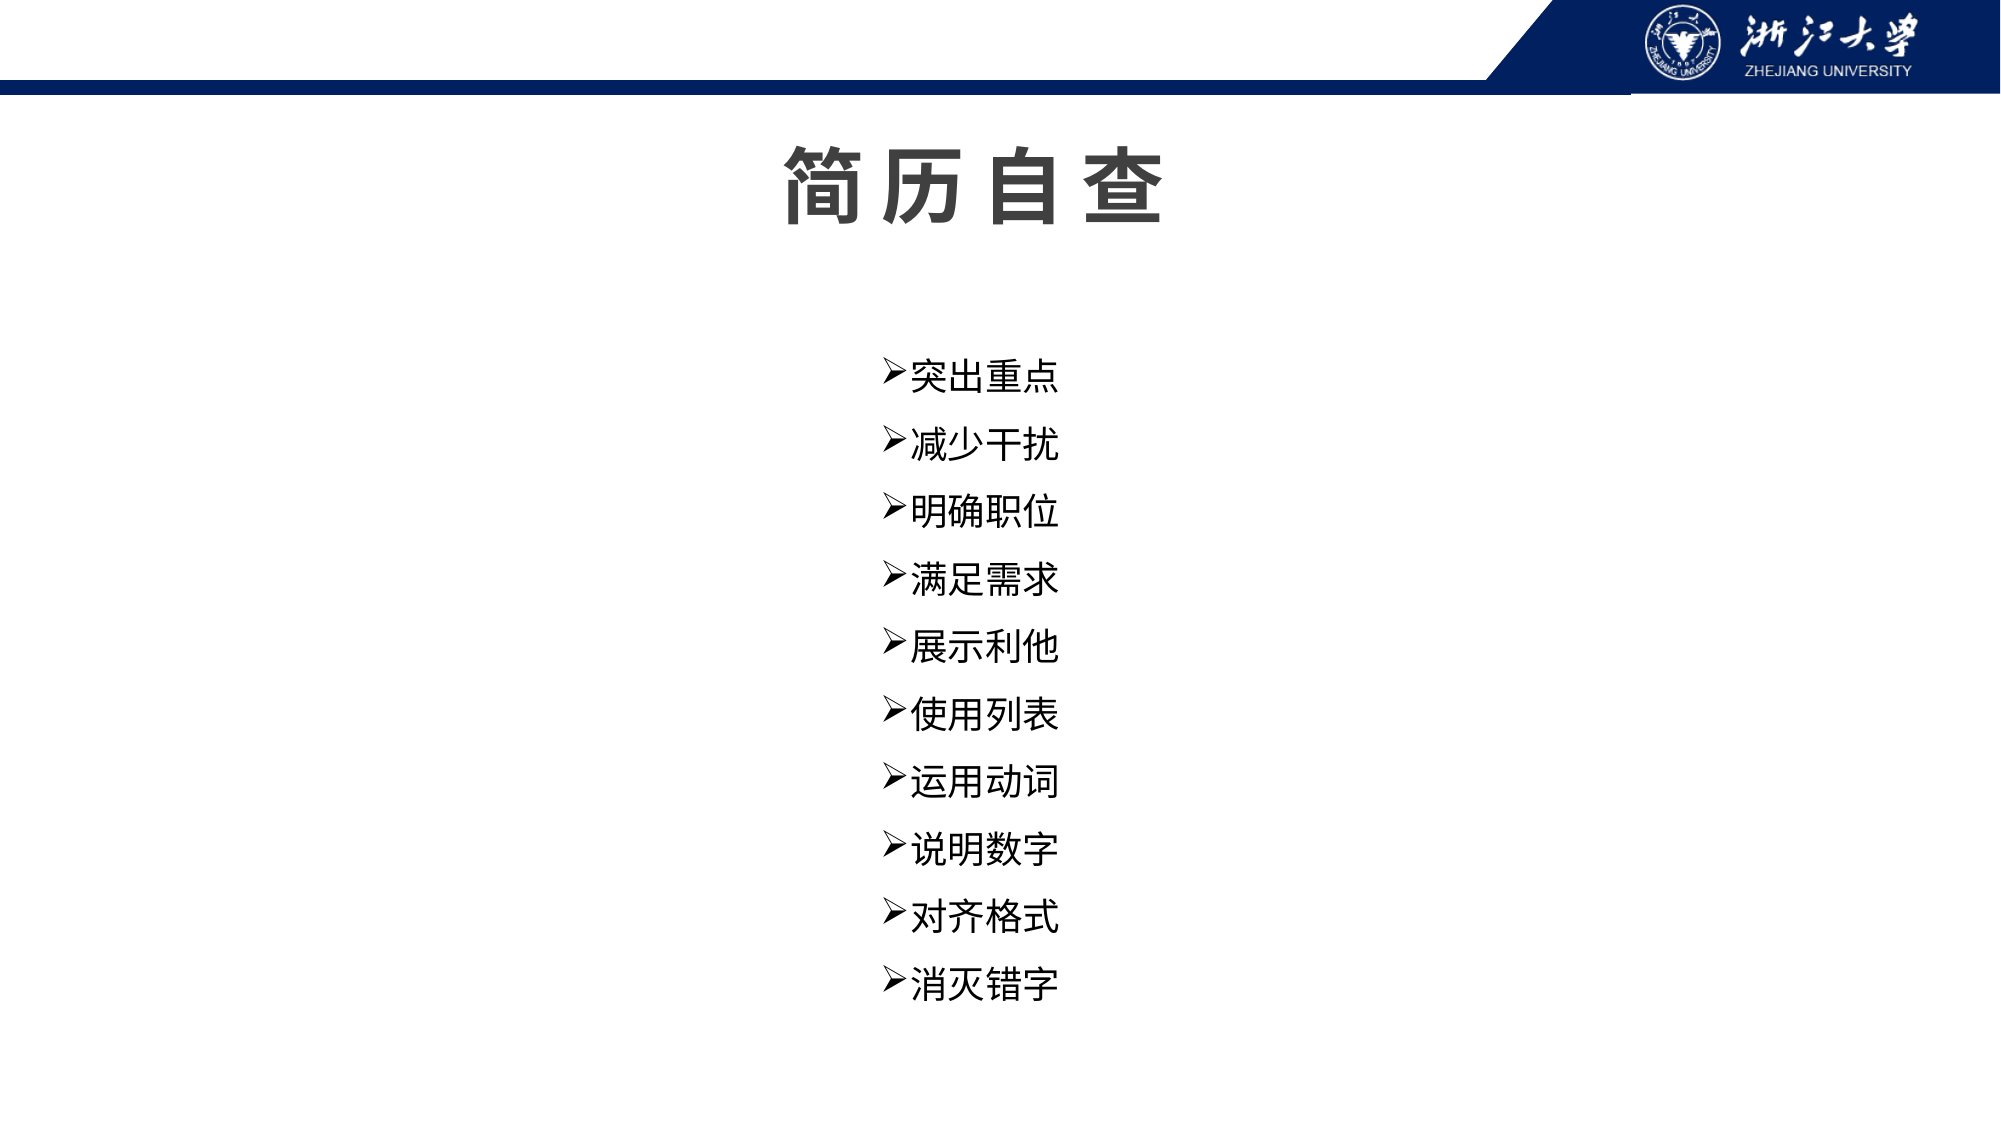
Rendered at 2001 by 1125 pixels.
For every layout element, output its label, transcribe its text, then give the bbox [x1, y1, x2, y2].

picture [1645, 2, 1930, 85]
text_box 简历自查 [636, 127, 1310, 242]
text_box 突出重点 减少干扰 明确职位 满足需求 展示利他 使用列表 运用动词 说明数字 对齐格式 消灭错字 [865, 323, 1097, 1014]
